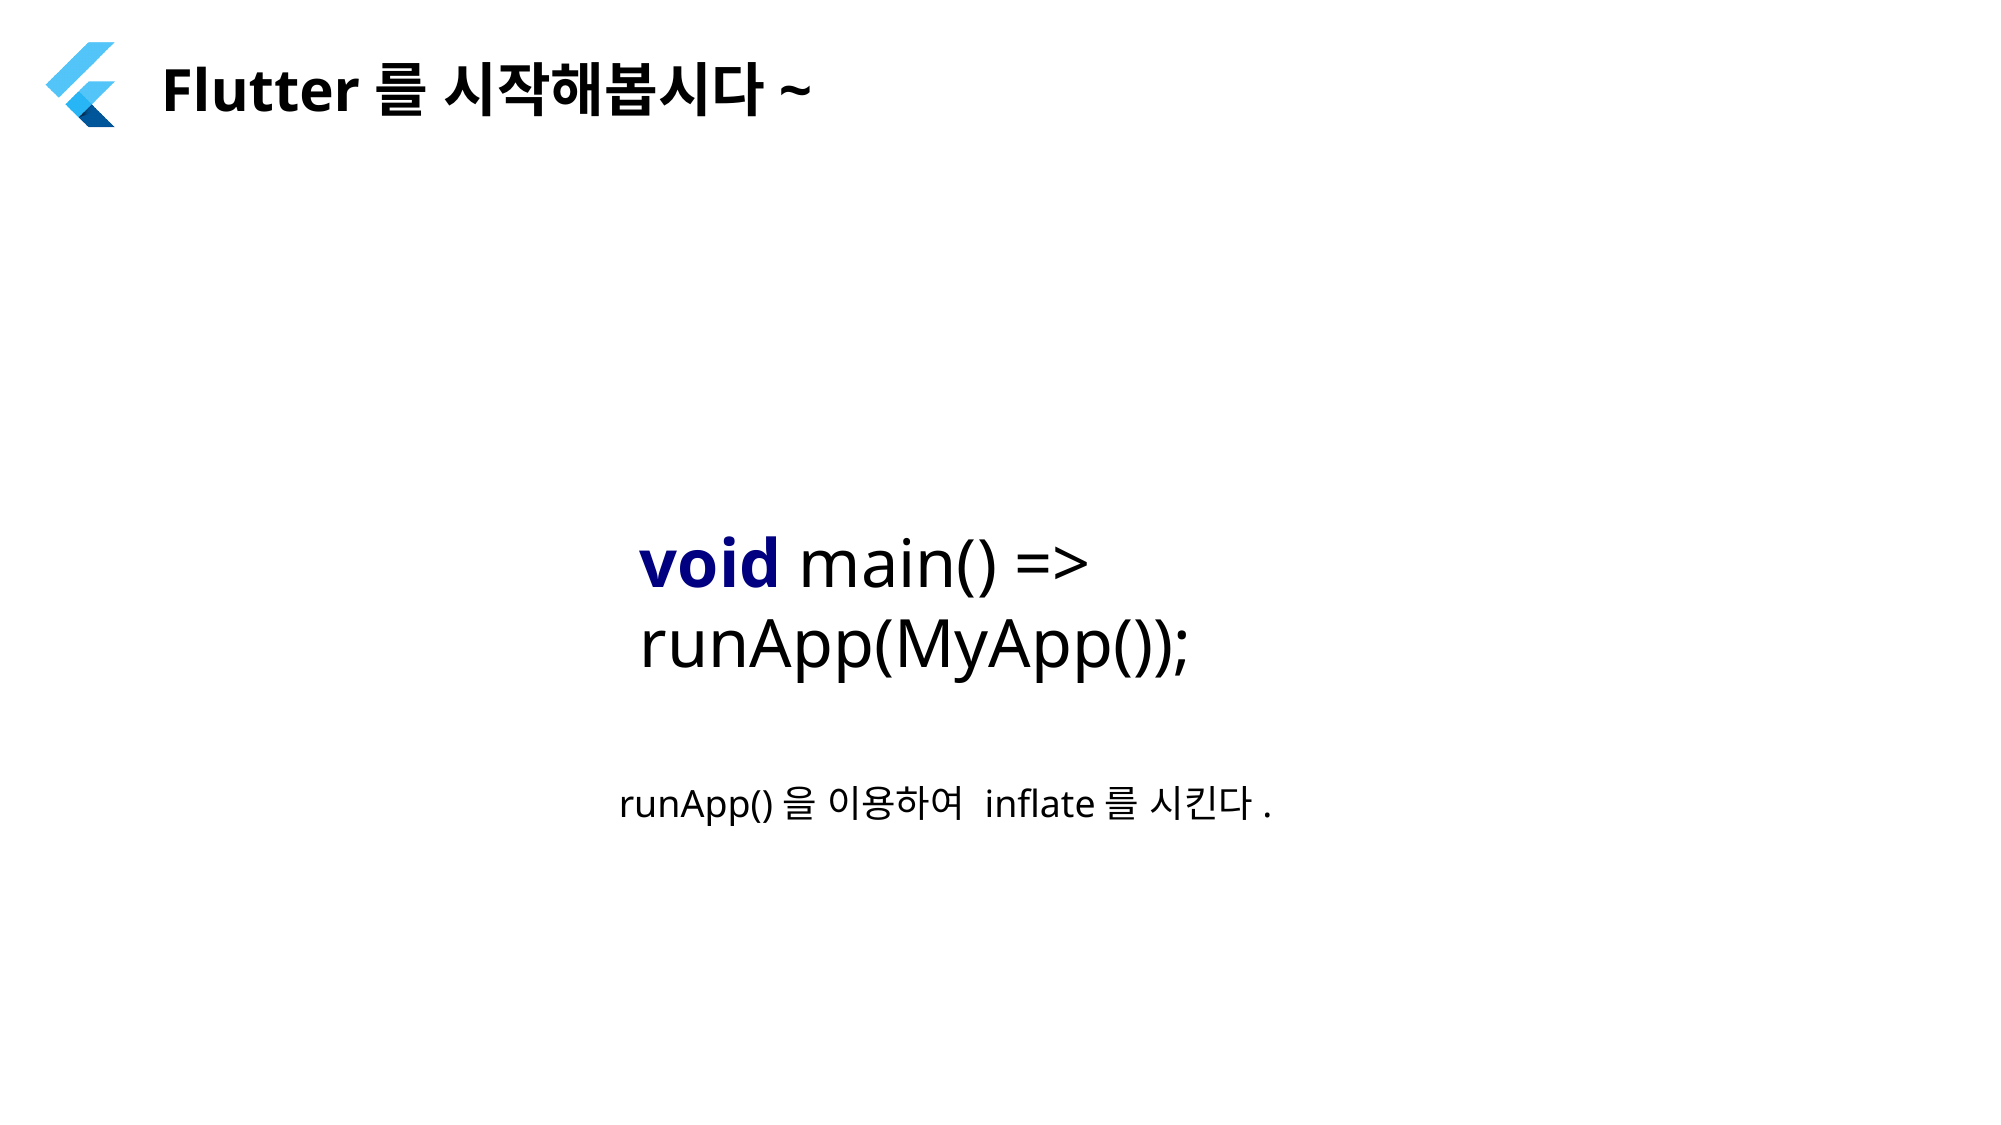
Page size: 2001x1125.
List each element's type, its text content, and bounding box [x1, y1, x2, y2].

text_box Flutter를 시작해봅시다~ [145, 46, 1036, 131]
picture [33, 37, 129, 132]
text_box void main() => runApp(MyApp()); [624, 513, 1447, 688]
text_box runApp()을 이용하여 inflate를 시킨다. [603, 772, 1521, 833]
